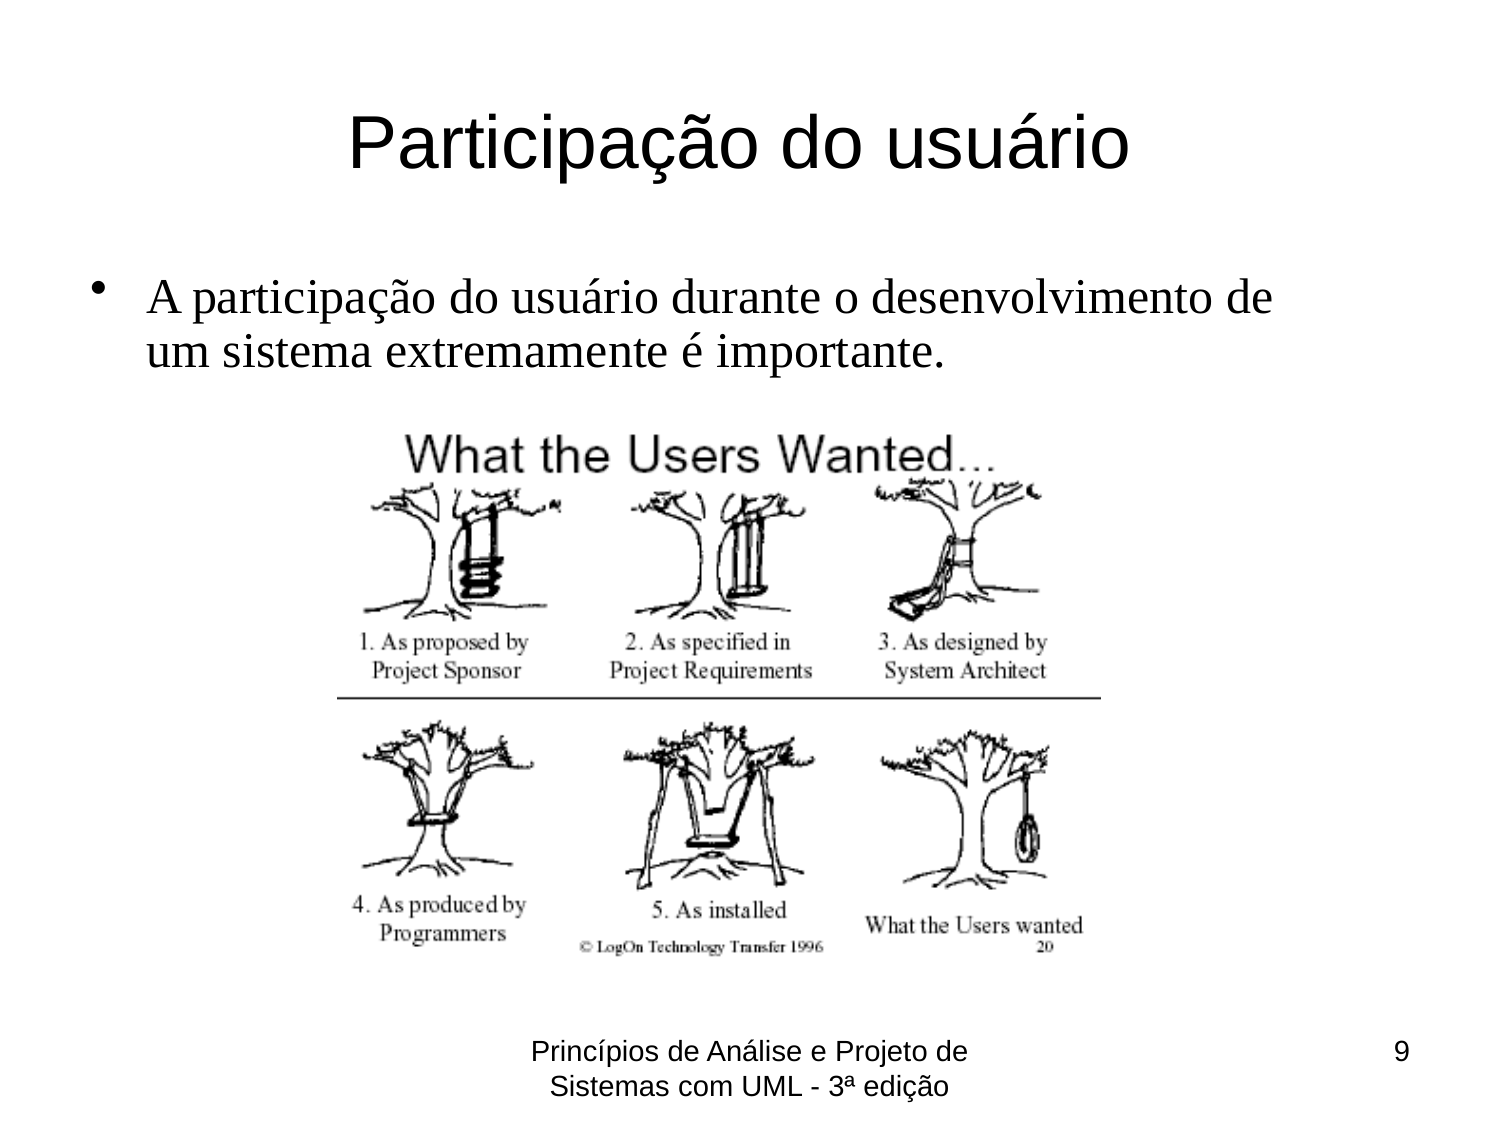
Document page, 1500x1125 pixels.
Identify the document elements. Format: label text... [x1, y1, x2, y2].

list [337, 399, 1102, 966]
title Participação do usuário [74, 44, 1426, 233]
footer Princípios de Análise e Projeto de Sistemas com UML - 3ª edição [512, 1024, 988, 1103]
slide_number 9 [1074, 1024, 1426, 1103]
list A participação do usuário durante o desenvolvimento de um sistema extremamente é importante. [74, 262, 1338, 388]
